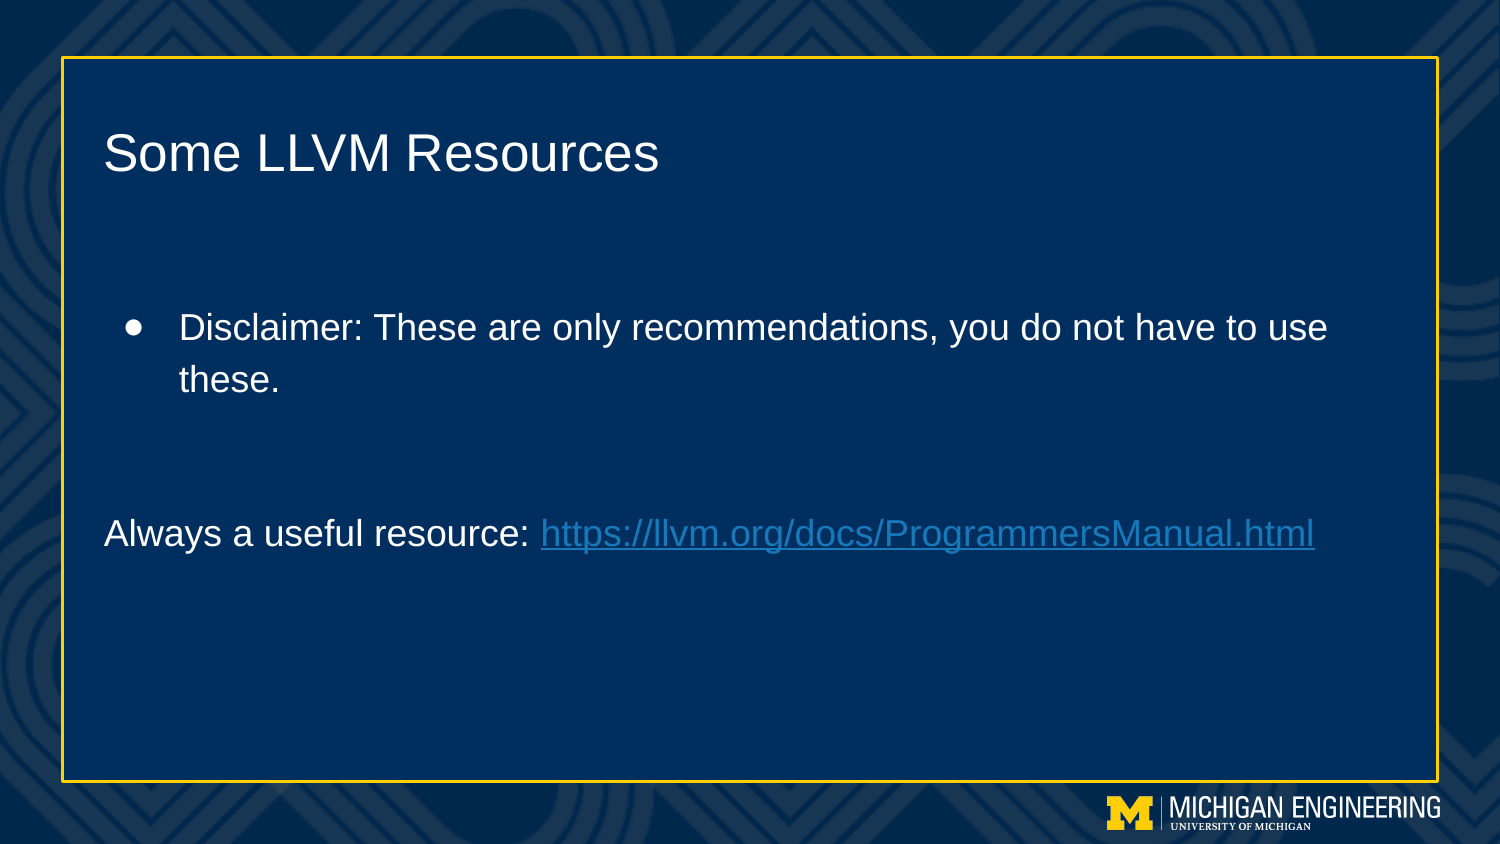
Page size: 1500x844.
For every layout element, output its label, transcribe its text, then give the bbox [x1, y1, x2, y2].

picture [0, 0, 901, 219]
picture [902, 0, 1499, 382]
picture [880, 473, 1500, 844]
title Some LLVM Resources [88, 103, 1425, 197]
list Disclaimer: These are only recommendations, you do not have to use these. Always a useful resource: https://llvm.org/docs/ProgrammersManual.html [88, 281, 1425, 842]
picture [0, 220, 879, 844]
